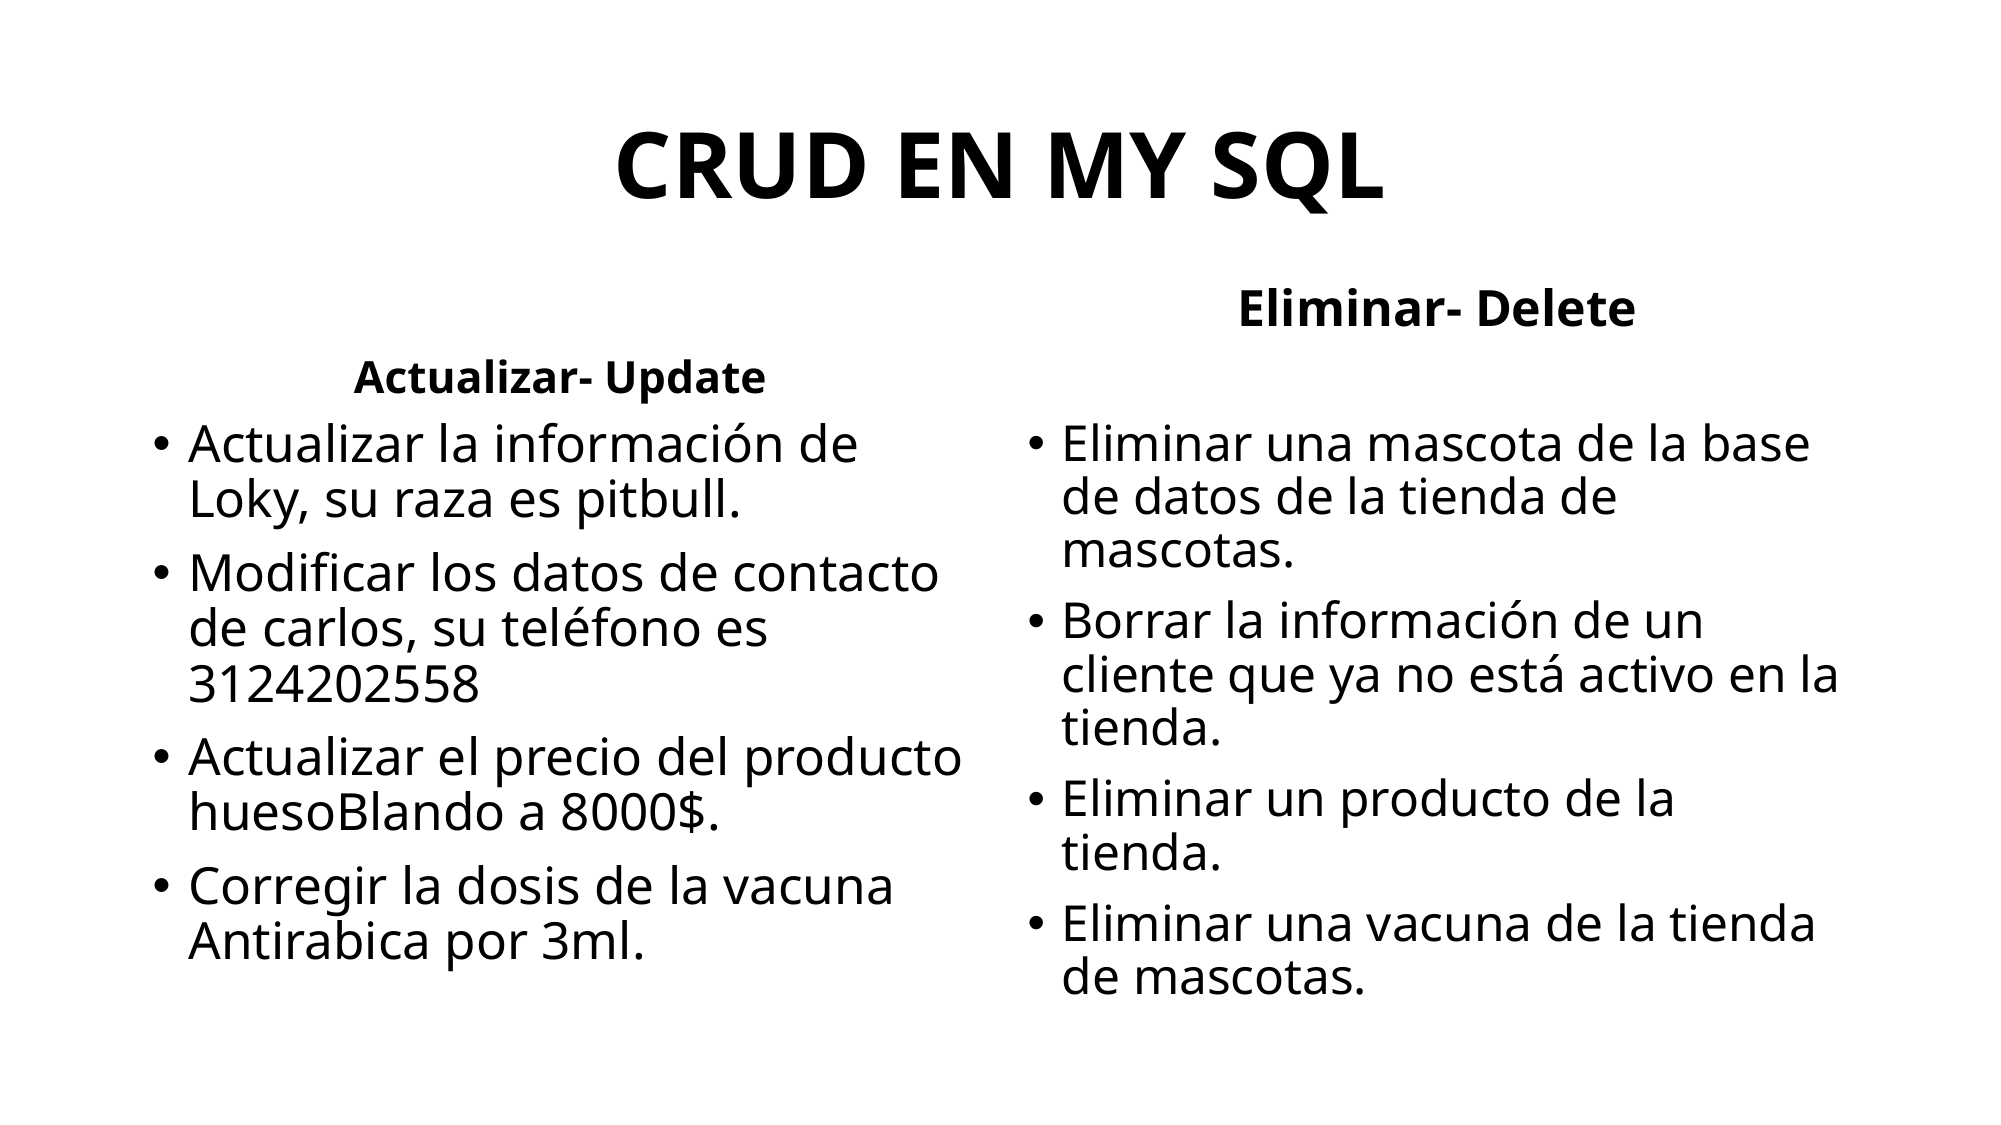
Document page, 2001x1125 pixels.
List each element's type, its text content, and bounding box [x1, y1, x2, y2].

title CRUD EN MY SQL [137, 59, 1863, 278]
list Eliminar- Delete [1012, 275, 1863, 410]
list Actualizar- Update [137, 275, 984, 410]
list Eliminar una mascota de la base de datos de la tienda de mascotas. Borrar la información de un cliente que ya no está activo en la tienda. Eliminar un producto de la tienda. Eliminar una vacuna de la tienda de mascotas. [1012, 410, 1863, 1016]
list Actualizar la información de Loky, su raza es pitbull. Modificar los datos de contacto de carlos, su teléfono es 3124202558 Actualizar el precio del producto huesoBlando a 8000$. Corregir la dosis de la vacuna Antirabica por 3ml. [137, 410, 984, 1016]
